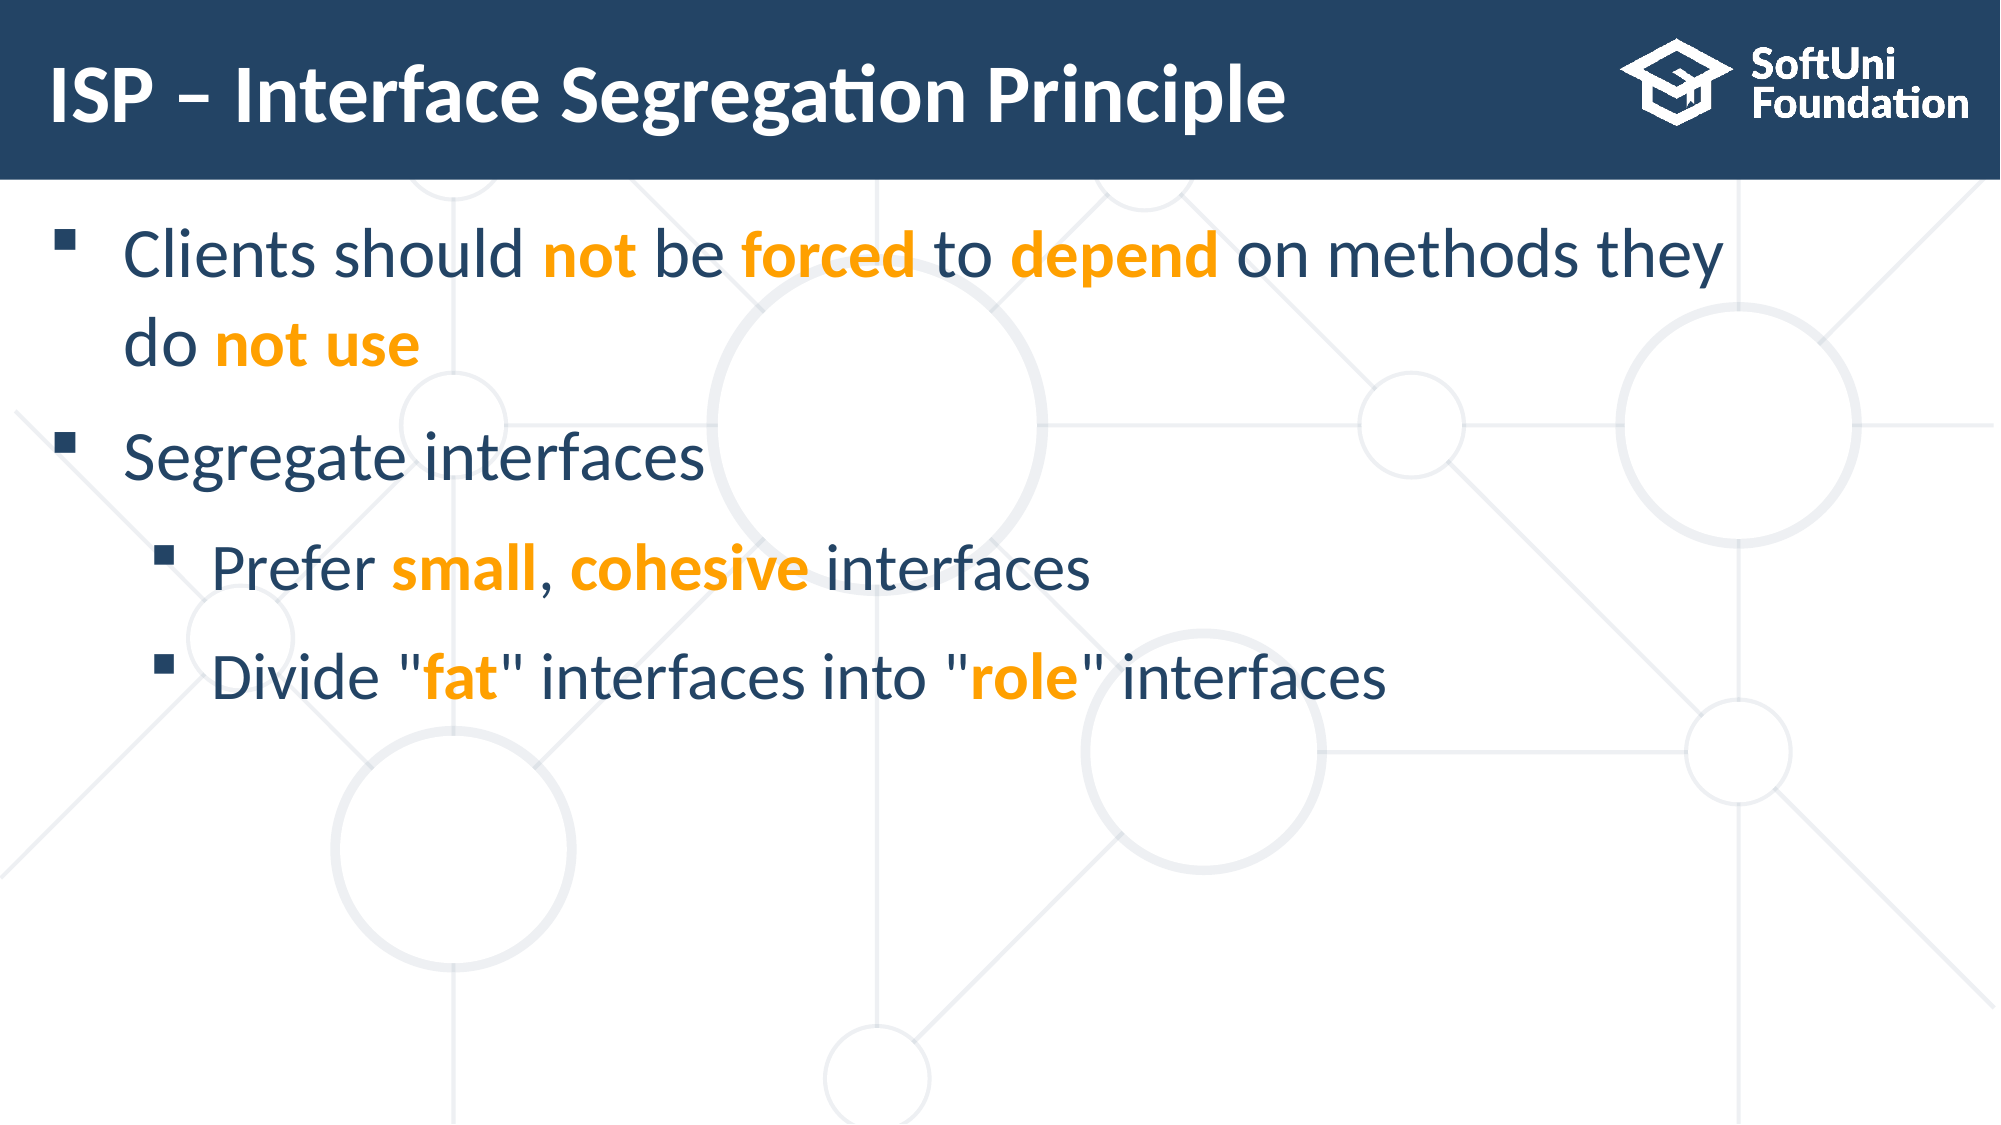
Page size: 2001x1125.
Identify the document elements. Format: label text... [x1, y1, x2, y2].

picture [1619, 38, 1968, 126]
list Clients should not be forced to depend on methods they do not use Segregate interfaces Prefer small, cohesive interfaces Divide "fat" interfaces into "role" interfaces [31, 196, 1970, 1050]
title ISP – Interface Segregation Principle [31, 16, 1591, 162]
